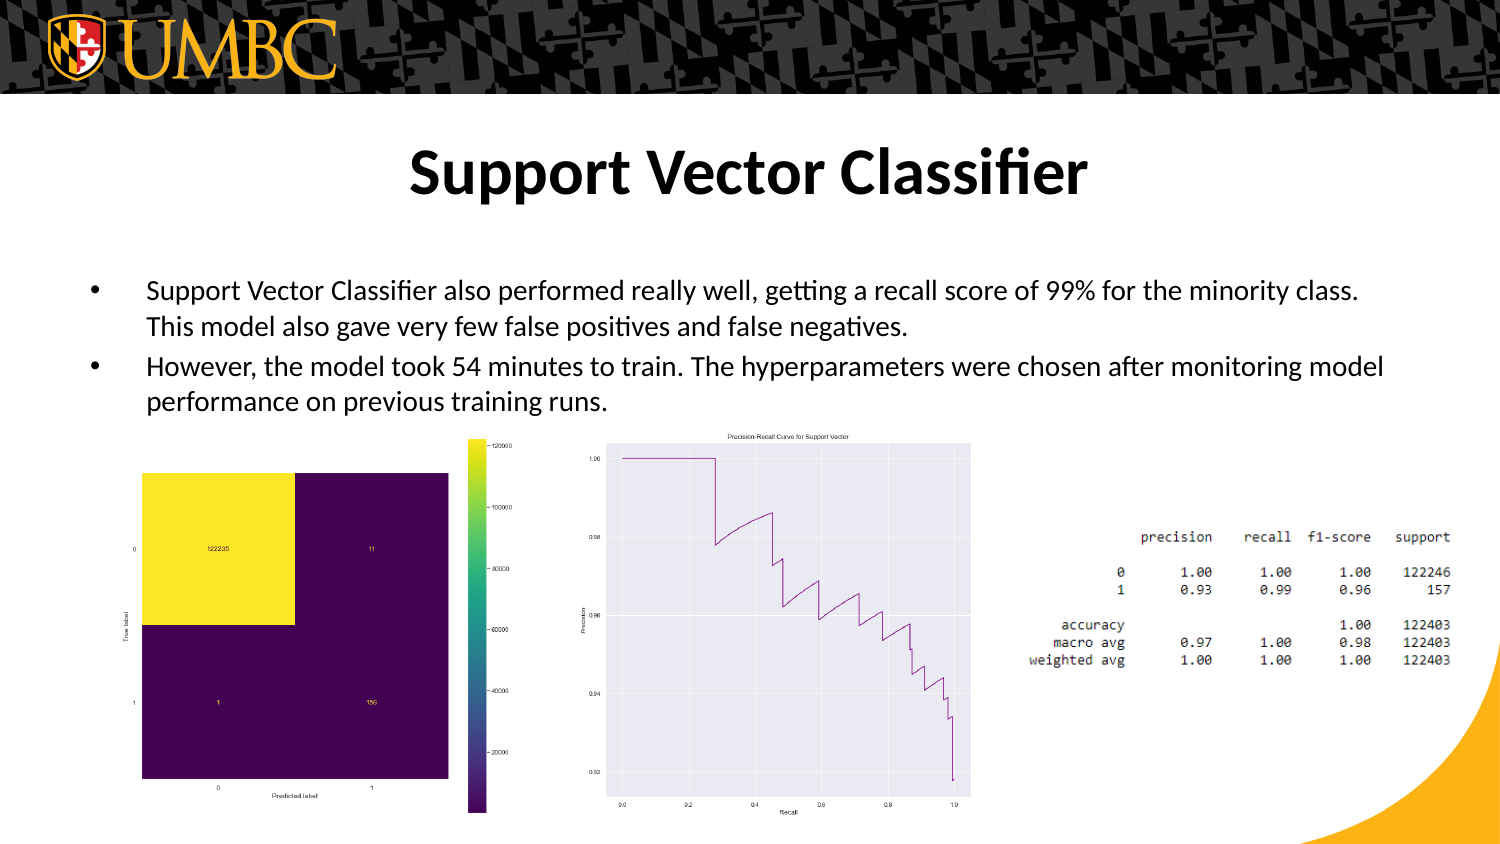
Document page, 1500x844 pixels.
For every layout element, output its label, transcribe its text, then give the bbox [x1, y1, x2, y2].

picture [0, 0, 1500, 94]
title Support Vector Classifier [75, 115, 1425, 221]
picture [573, 430, 981, 826]
picture [1018, 523, 1500, 844]
picture [113, 433, 521, 822]
list Support Vector Classifier also performed really well, getting a recall score of 99% for the minority class. This model also gave very few false positives and false negatives. However, the model took 54 minutes to train. The hyperparameters were chosen after monitoring model performance on previous training runs. [75, 264, 1425, 754]
